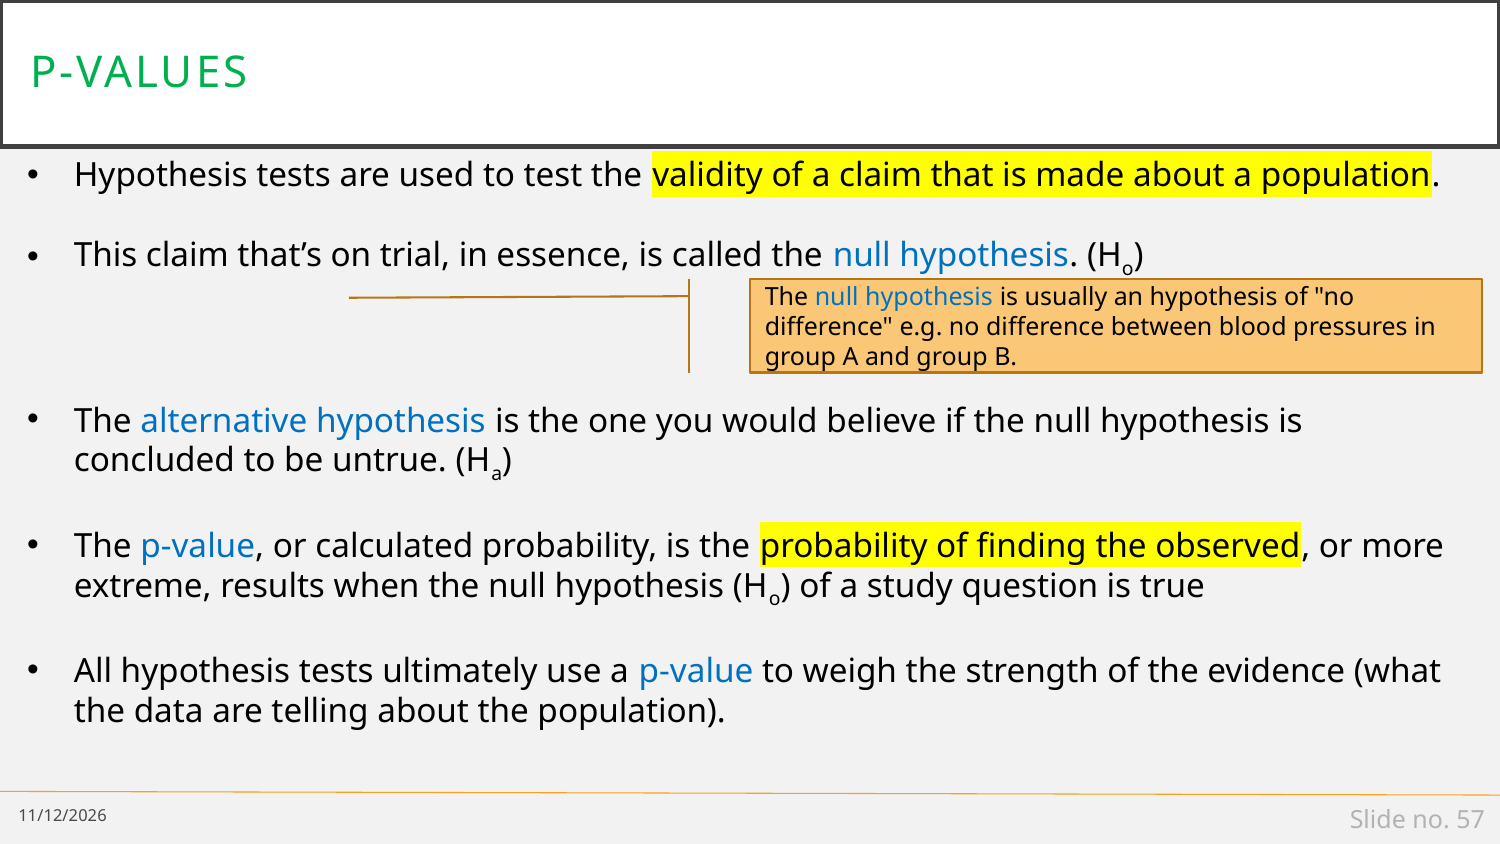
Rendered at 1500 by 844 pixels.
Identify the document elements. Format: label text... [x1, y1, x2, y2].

text_box The null hypothesis is usually an hypothesis of "no difference" e.g. no difference between blood pressures in group A and group B. [749, 278, 1483, 374]
text_box Hypothesis tests are used to test the validity of a claim that is made about a population. This claim that’s on trial, in essence, is called the null hypothesis. (Ho) The alternative hypothesis is the one you would believe if the null hypothesis is concluded to be untrue. (Ha) The p-value, or calculated probability, is the probability of finding the observed, or more extreme, results when the null hypothesis (Ho) of a study question is true All hypothesis tests ultimately use a p-value to weigh the strength of the evidence (what the data are telling about the population). [12, 146, 1482, 777]
text_box The null hypothesis is usually an hypothesis of "no difference" e.g. no difference between blood pressures in group A and group B. [348, 278, 690, 373]
slide_number Slide no. 57 [1162, 797, 1500, 843]
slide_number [0, 796, 122, 837]
title P-values [0, 0, 1500, 149]
